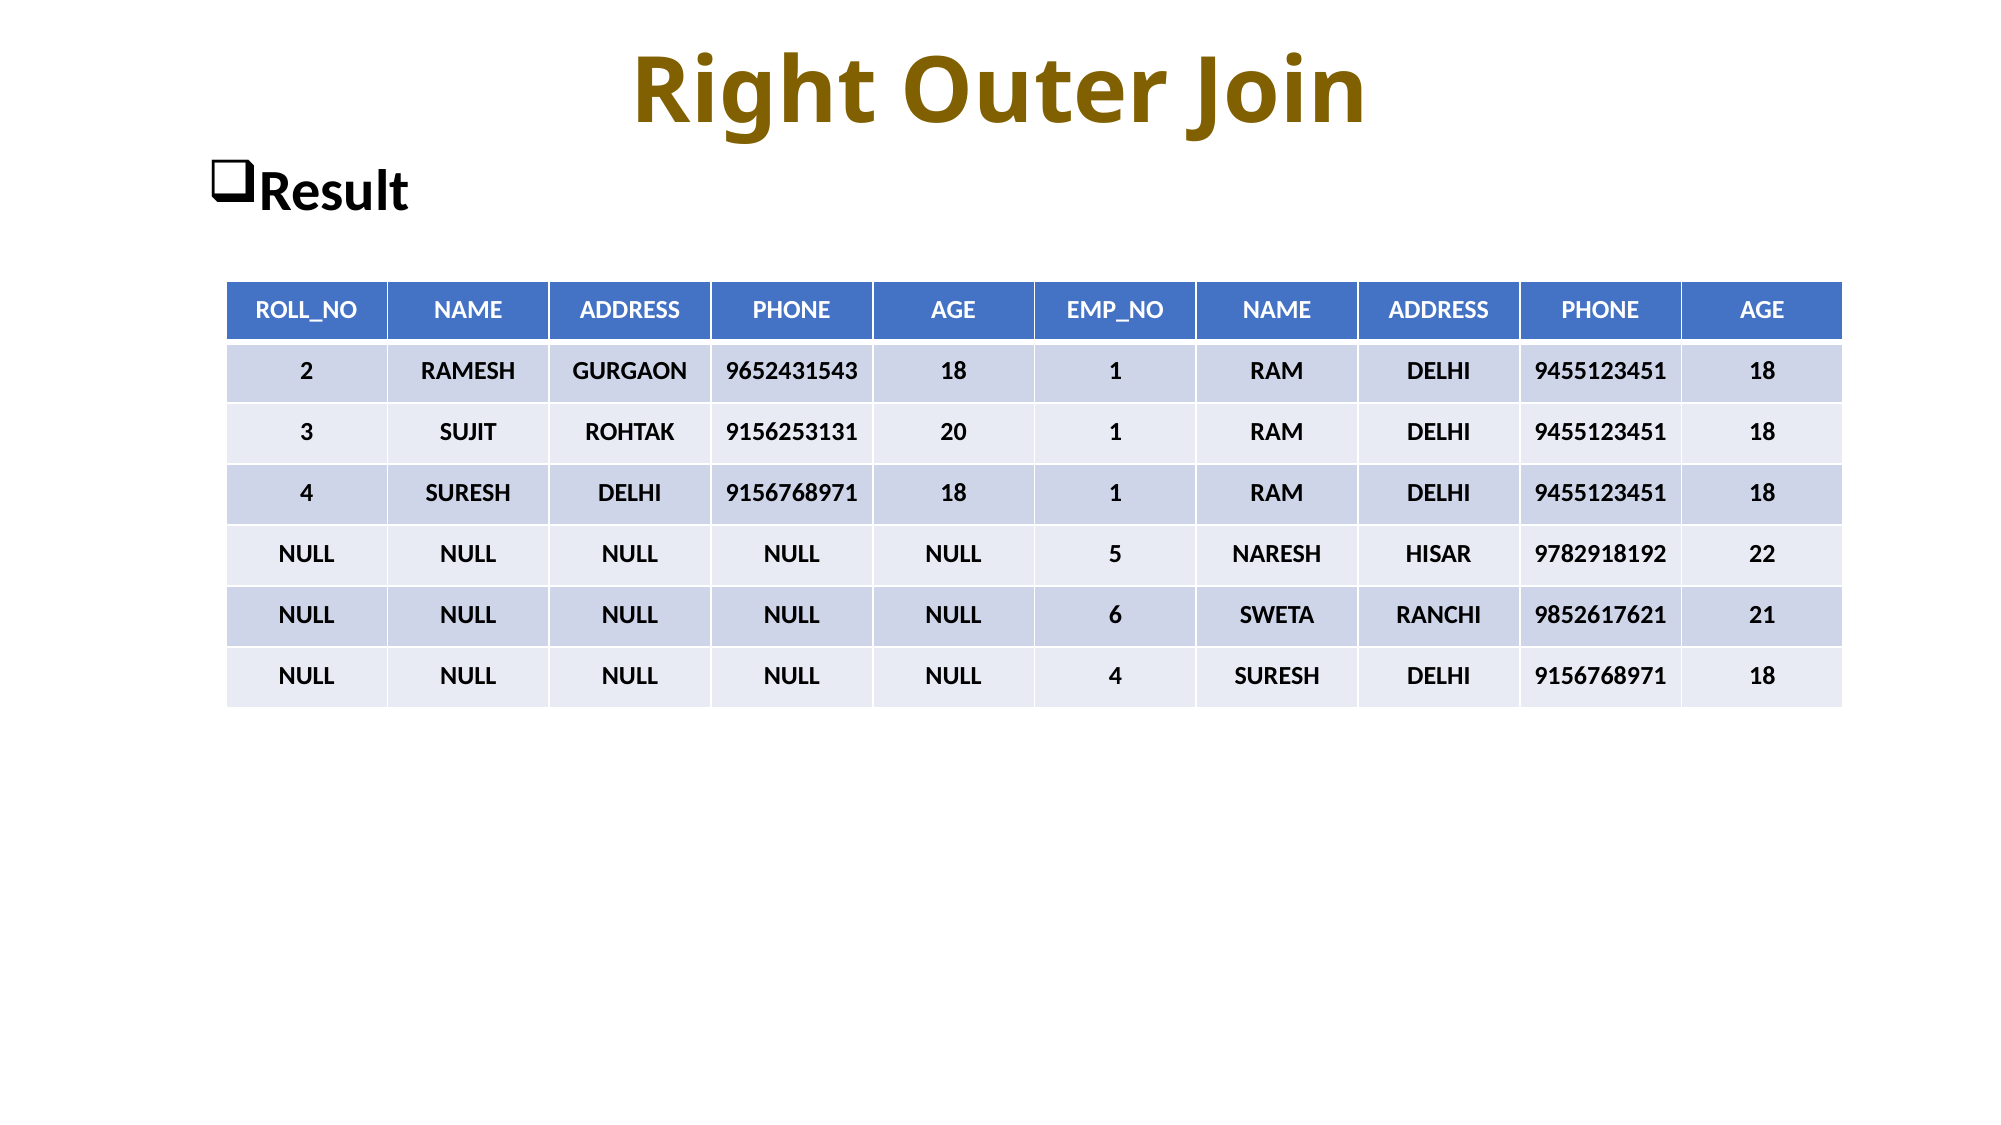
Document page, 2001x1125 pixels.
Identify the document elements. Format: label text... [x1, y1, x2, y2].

table_cell 9156768971 [712, 465, 872, 524]
table_cell DELHI [550, 465, 710, 524]
table_cell 9156768971 [1521, 648, 1681, 707]
table_cell ROHTAK [550, 404, 710, 463]
table_cell DELHI [1359, 465, 1519, 524]
table_header AGE [1682, 282, 1842, 339]
table_cell NULL [388, 648, 548, 707]
table_cell SWETA [1197, 587, 1357, 646]
table_cell NULL [227, 587, 387, 646]
list Result [192, 152, 1981, 1103]
table_cell 1 [1035, 465, 1195, 524]
table_cell RAM [1197, 465, 1357, 524]
table_cell 9455123451 [1521, 404, 1681, 463]
table_cell 9455123451 [1521, 345, 1681, 402]
table_header NAME [1197, 282, 1357, 339]
table_cell DELHI [1359, 648, 1519, 707]
title Right Outer Join [137, 3, 1863, 182]
table_header PHONE [1521, 282, 1681, 339]
table_cell NULL [227, 648, 387, 707]
table_cell 5 [1035, 526, 1195, 585]
table_cell SURESH [1197, 648, 1357, 707]
table_cell 18 [874, 465, 1034, 524]
table_cell DELHI [1359, 404, 1519, 463]
table_header EMP_NO [1035, 282, 1195, 339]
table_cell 18 [1682, 465, 1842, 524]
table_cell 20 [874, 404, 1034, 463]
table_header AGE [874, 282, 1034, 339]
table_cell NULL [550, 526, 710, 585]
table_cell GURGAON [550, 345, 710, 402]
table_cell 1 [1035, 404, 1195, 463]
table_cell NULL [388, 526, 548, 585]
table_header ADDRESS [550, 282, 710, 339]
table_header NAME [388, 282, 548, 339]
table_cell NULL [712, 526, 872, 585]
table_cell SUJIT [388, 404, 548, 463]
table_cell 22 [1682, 526, 1842, 585]
table_cell 9852617621 [1521, 587, 1681, 646]
table_header PHONE [712, 282, 872, 339]
table_cell DELHI [1359, 345, 1519, 402]
table_cell NULL [227, 526, 387, 585]
table_cell 1 [1035, 345, 1195, 402]
table_header ROLL_NO [227, 282, 387, 339]
table_cell NULL [388, 587, 548, 646]
table_cell RAMESH [388, 345, 548, 402]
table_cell NULL [550, 648, 710, 707]
table_cell SURESH [388, 465, 548, 524]
table_cell RAM [1197, 345, 1357, 402]
table_cell NULL [874, 526, 1034, 585]
table_cell 3 [227, 404, 387, 463]
table_cell 18 [1682, 648, 1842, 707]
table_cell 9455123451 [1521, 465, 1681, 524]
table_cell NULL [874, 648, 1034, 707]
table_cell NULL [712, 648, 872, 707]
table_cell 6 [1035, 587, 1195, 646]
table_header ADDRESS [1359, 282, 1519, 339]
table_cell 18 [1682, 345, 1842, 402]
table_cell 18 [1682, 404, 1842, 463]
table_cell RAM [1197, 404, 1357, 463]
table_cell 9782918192 [1521, 526, 1681, 585]
table_cell 21 [1682, 587, 1842, 646]
table_cell 4 [227, 465, 387, 524]
table_cell 9156253131 [712, 404, 872, 463]
table_cell 9652431543 [712, 345, 872, 402]
table_cell NULL [712, 587, 872, 646]
table_cell 18 [874, 345, 1034, 402]
table_cell RANCHI [1359, 587, 1519, 646]
table_cell HISAR [1359, 526, 1519, 585]
table_cell NARESH [1197, 526, 1357, 585]
table_cell NULL [550, 587, 710, 646]
table_cell 4 [1035, 648, 1195, 707]
table_cell NULL [874, 587, 1034, 646]
table_cell 2 [227, 345, 387, 402]
